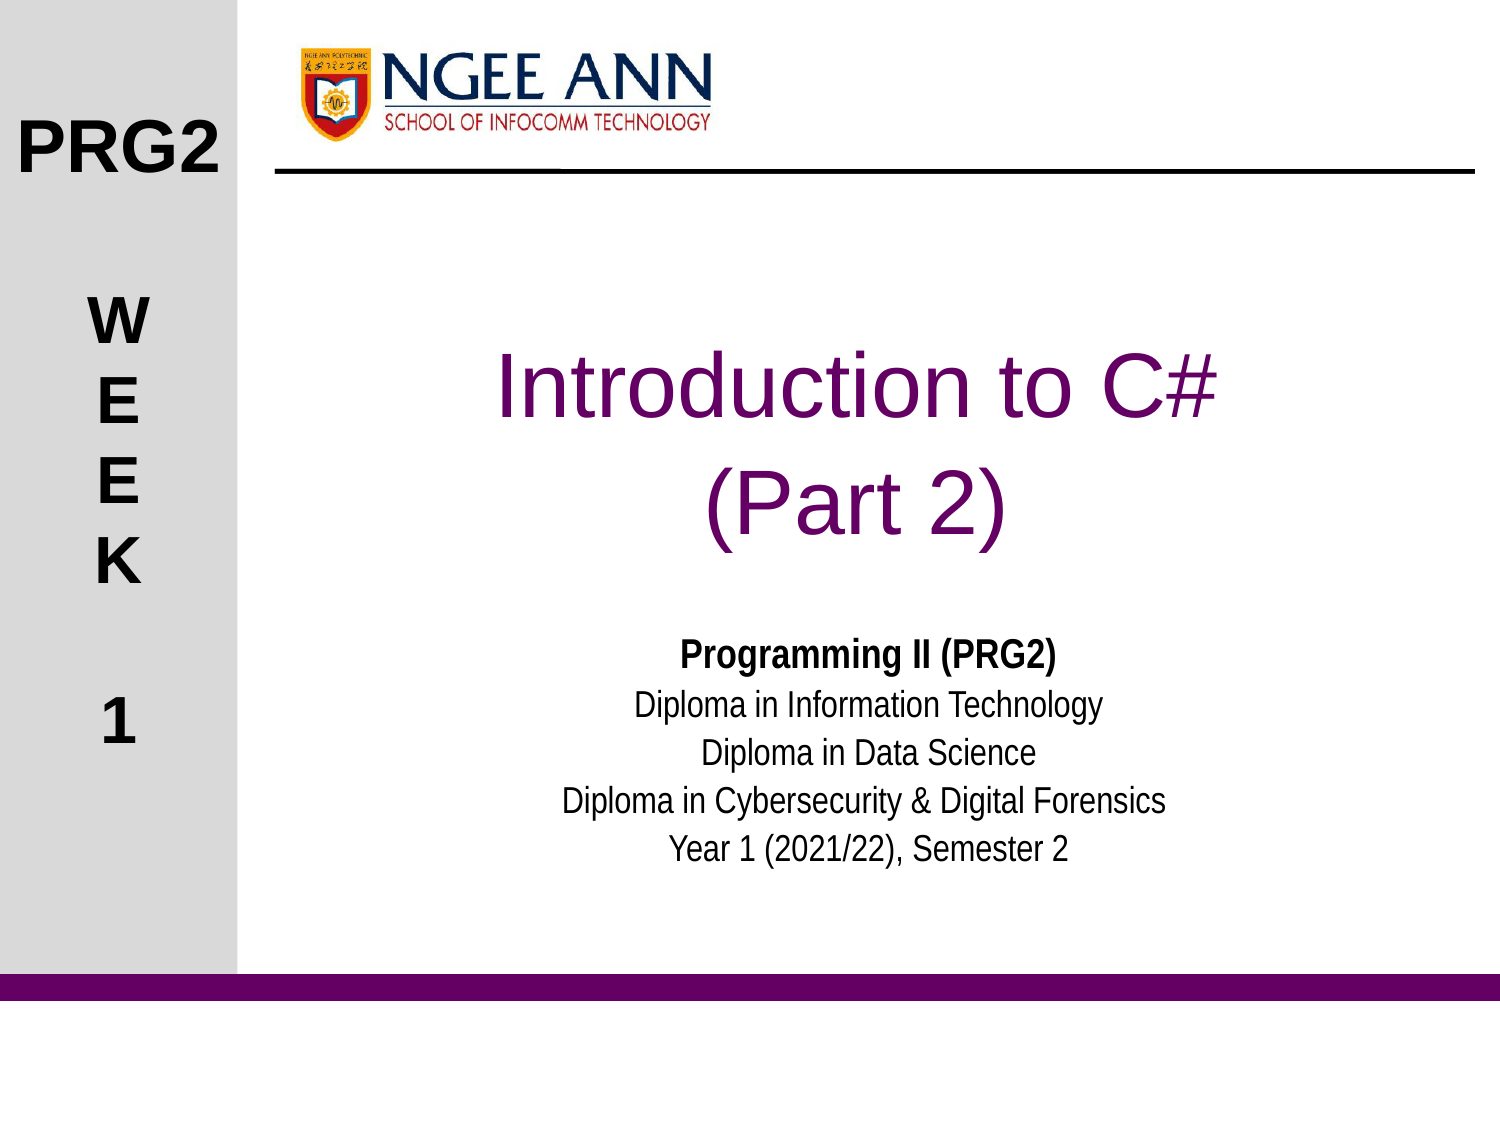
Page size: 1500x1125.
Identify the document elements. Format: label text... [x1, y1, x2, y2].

subtitle Introduction to C# (Part 2) [312, 330, 1401, 569]
picture [255, 8, 756, 180]
